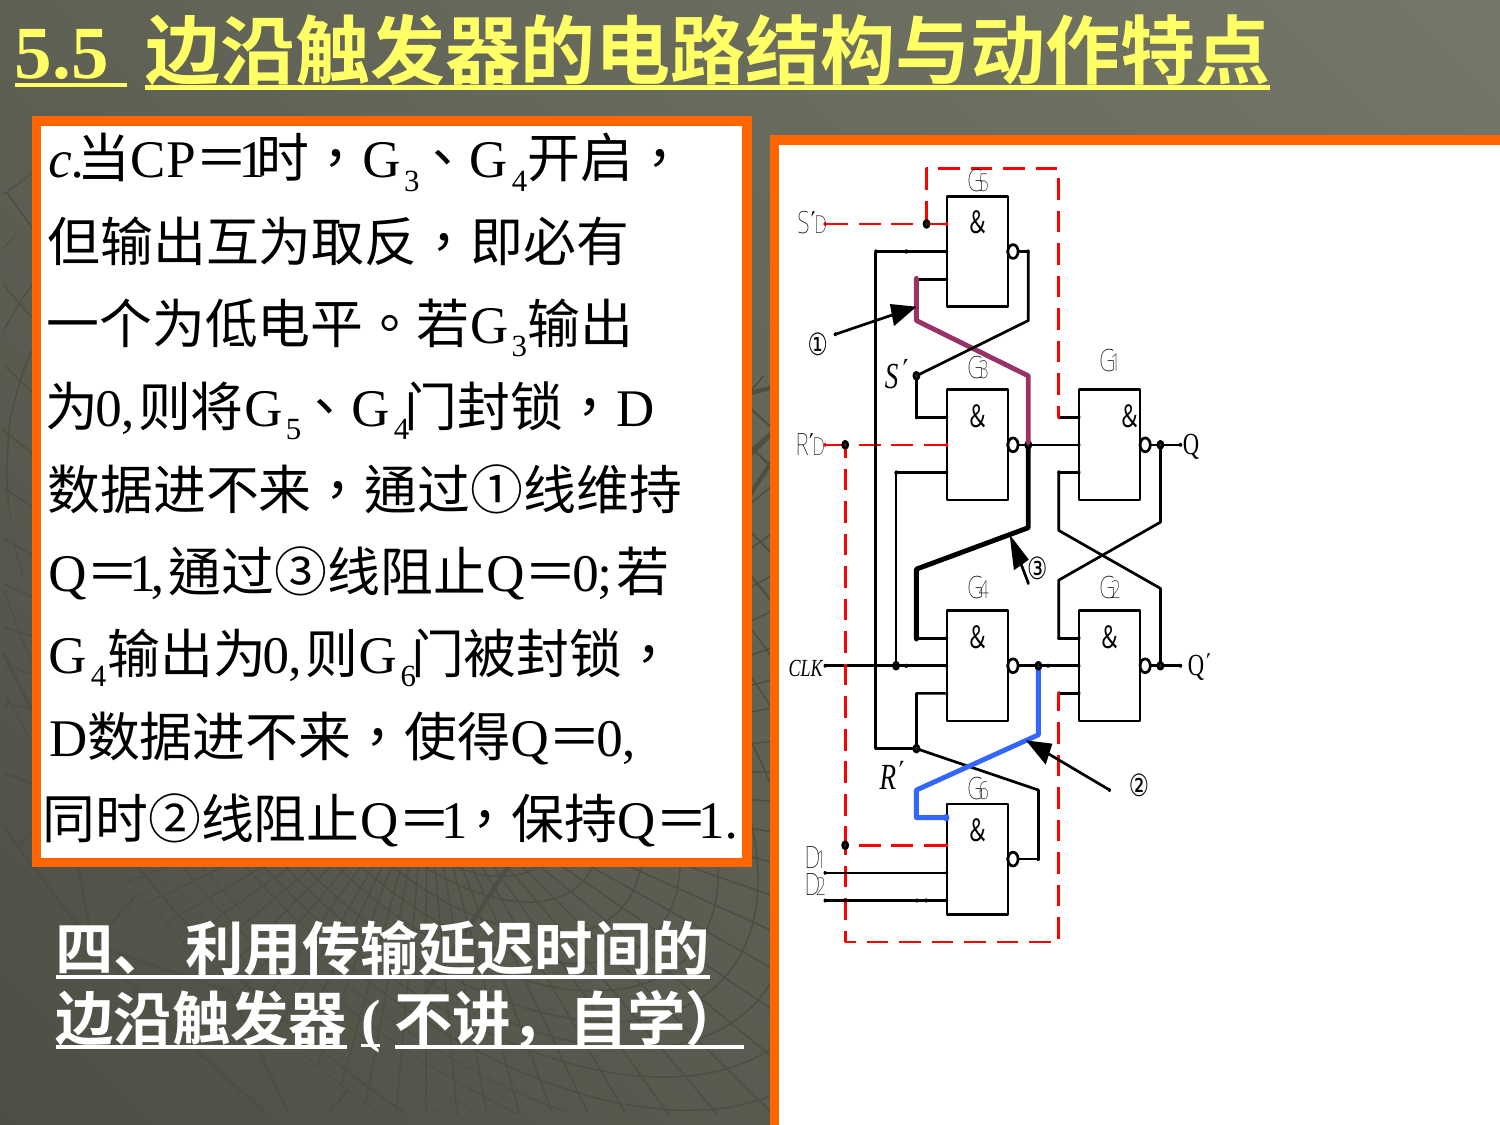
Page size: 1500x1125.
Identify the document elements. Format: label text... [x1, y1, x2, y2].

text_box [40, 125, 743, 858]
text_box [779, 144, 1500, 1125]
text_box 5.5 边沿触发器的电路结构与动作特点 [0, 0, 1365, 99]
text_box 四、 利用传输延迟时间的边沿触发器(不讲，自学） [41, 904, 762, 1060]
